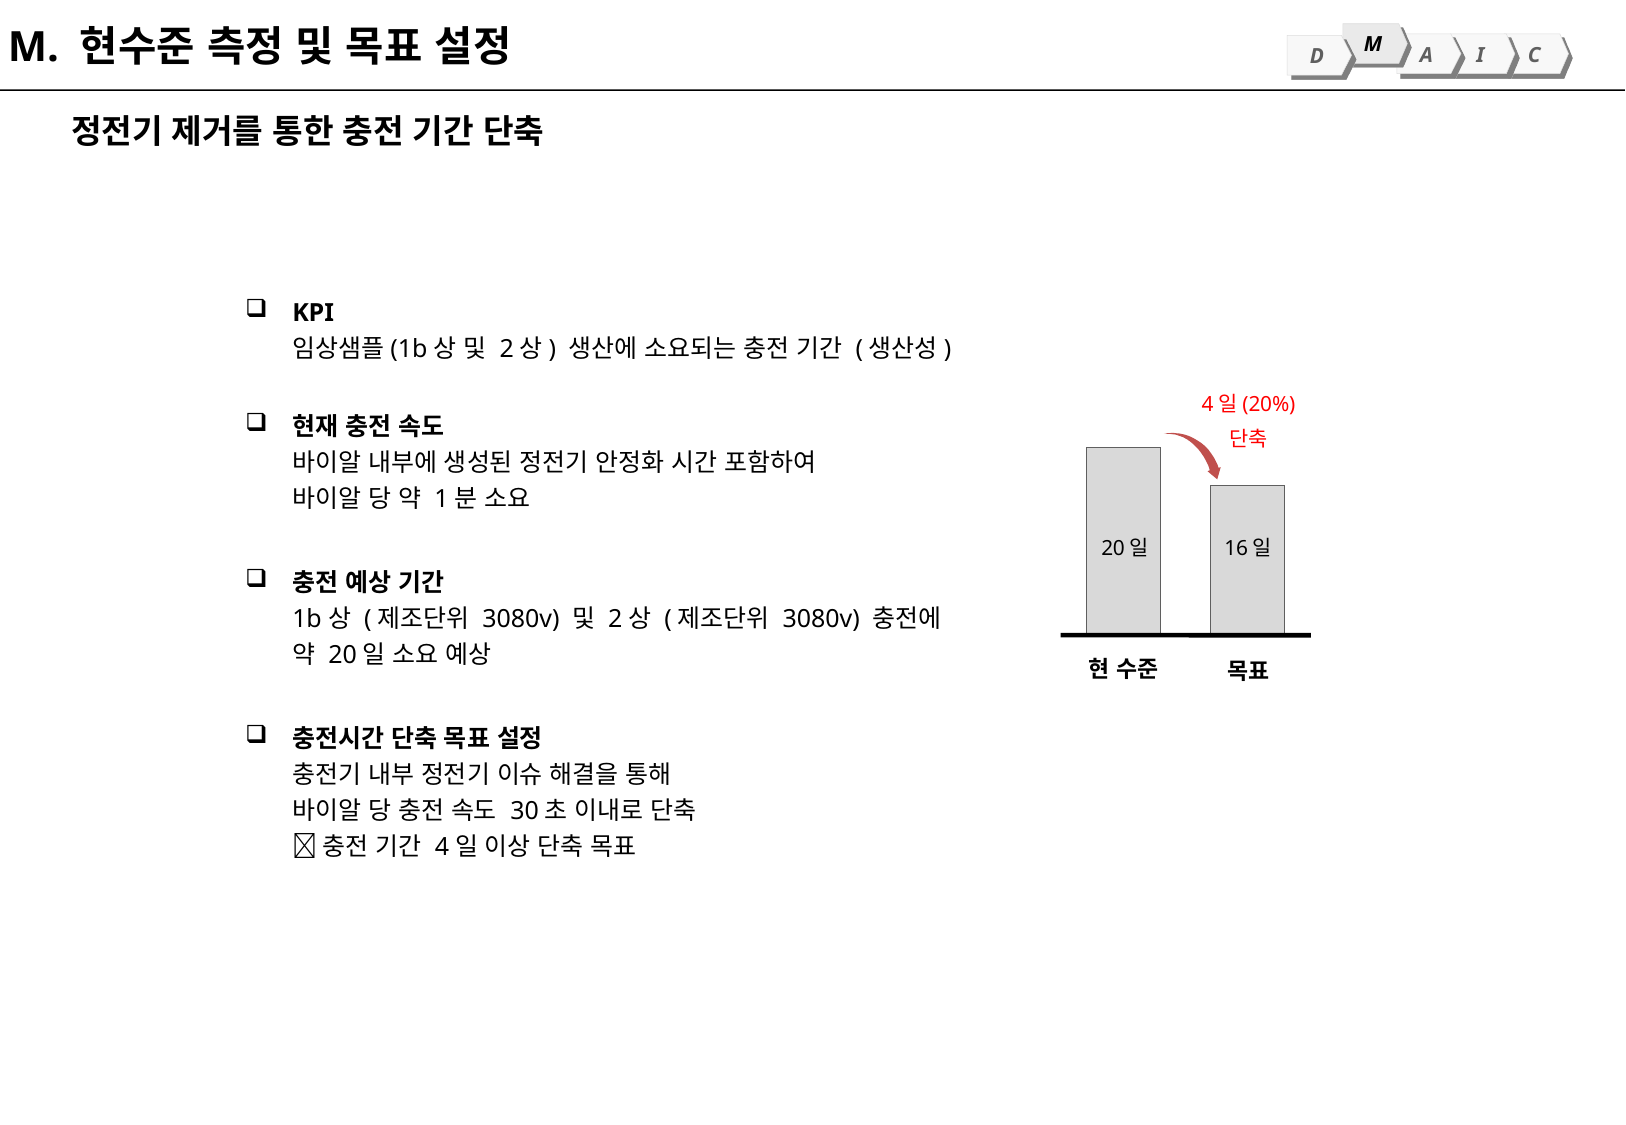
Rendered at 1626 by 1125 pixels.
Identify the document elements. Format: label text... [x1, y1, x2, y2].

text_box [1086, 568, 1161, 634]
text_box 정전기 제거를 통한 충전 기간 단축 [56, 98, 1614, 158]
text_box [1210, 485, 1285, 516]
text_box [1205, 459, 1221, 480]
text_box 현 수준 [1072, 636, 1176, 691]
text_box 목표 [1197, 638, 1301, 692]
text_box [1286, 23, 1569, 76]
text_box [1086, 447, 1161, 516]
text_box KPI 임상샘플(1b상 및 2상) 생산에 소요되는 충전 기간 (생산성) 현재 충전 속도 바이알 내부에 생성된 정전기 안정화 시간 포함하여 바이알 당 약 1분 소요 충전 예상 기간 1b상 (제조단위 3080v) 및 2상 (제조단위 3080v) 충전에 약 20일 소요 예상 충전시간 단축 목표 설정 충전기 내부 정전기 이슈 해결을 통해 바이알 당 충전 속도 30초 이내로 단축  충전 기간 4일 이상 단축 목표 [230, 283, 1014, 868]
text_box M. 현수준 측정 및 목표 설정 [0, 12, 527, 78]
text_box 16일 [1196, 516, 1300, 568]
text_box 4일(20%) 단축 [1173, 373, 1324, 459]
text_box 20일 [1073, 516, 1177, 568]
text_box [1210, 568, 1285, 634]
